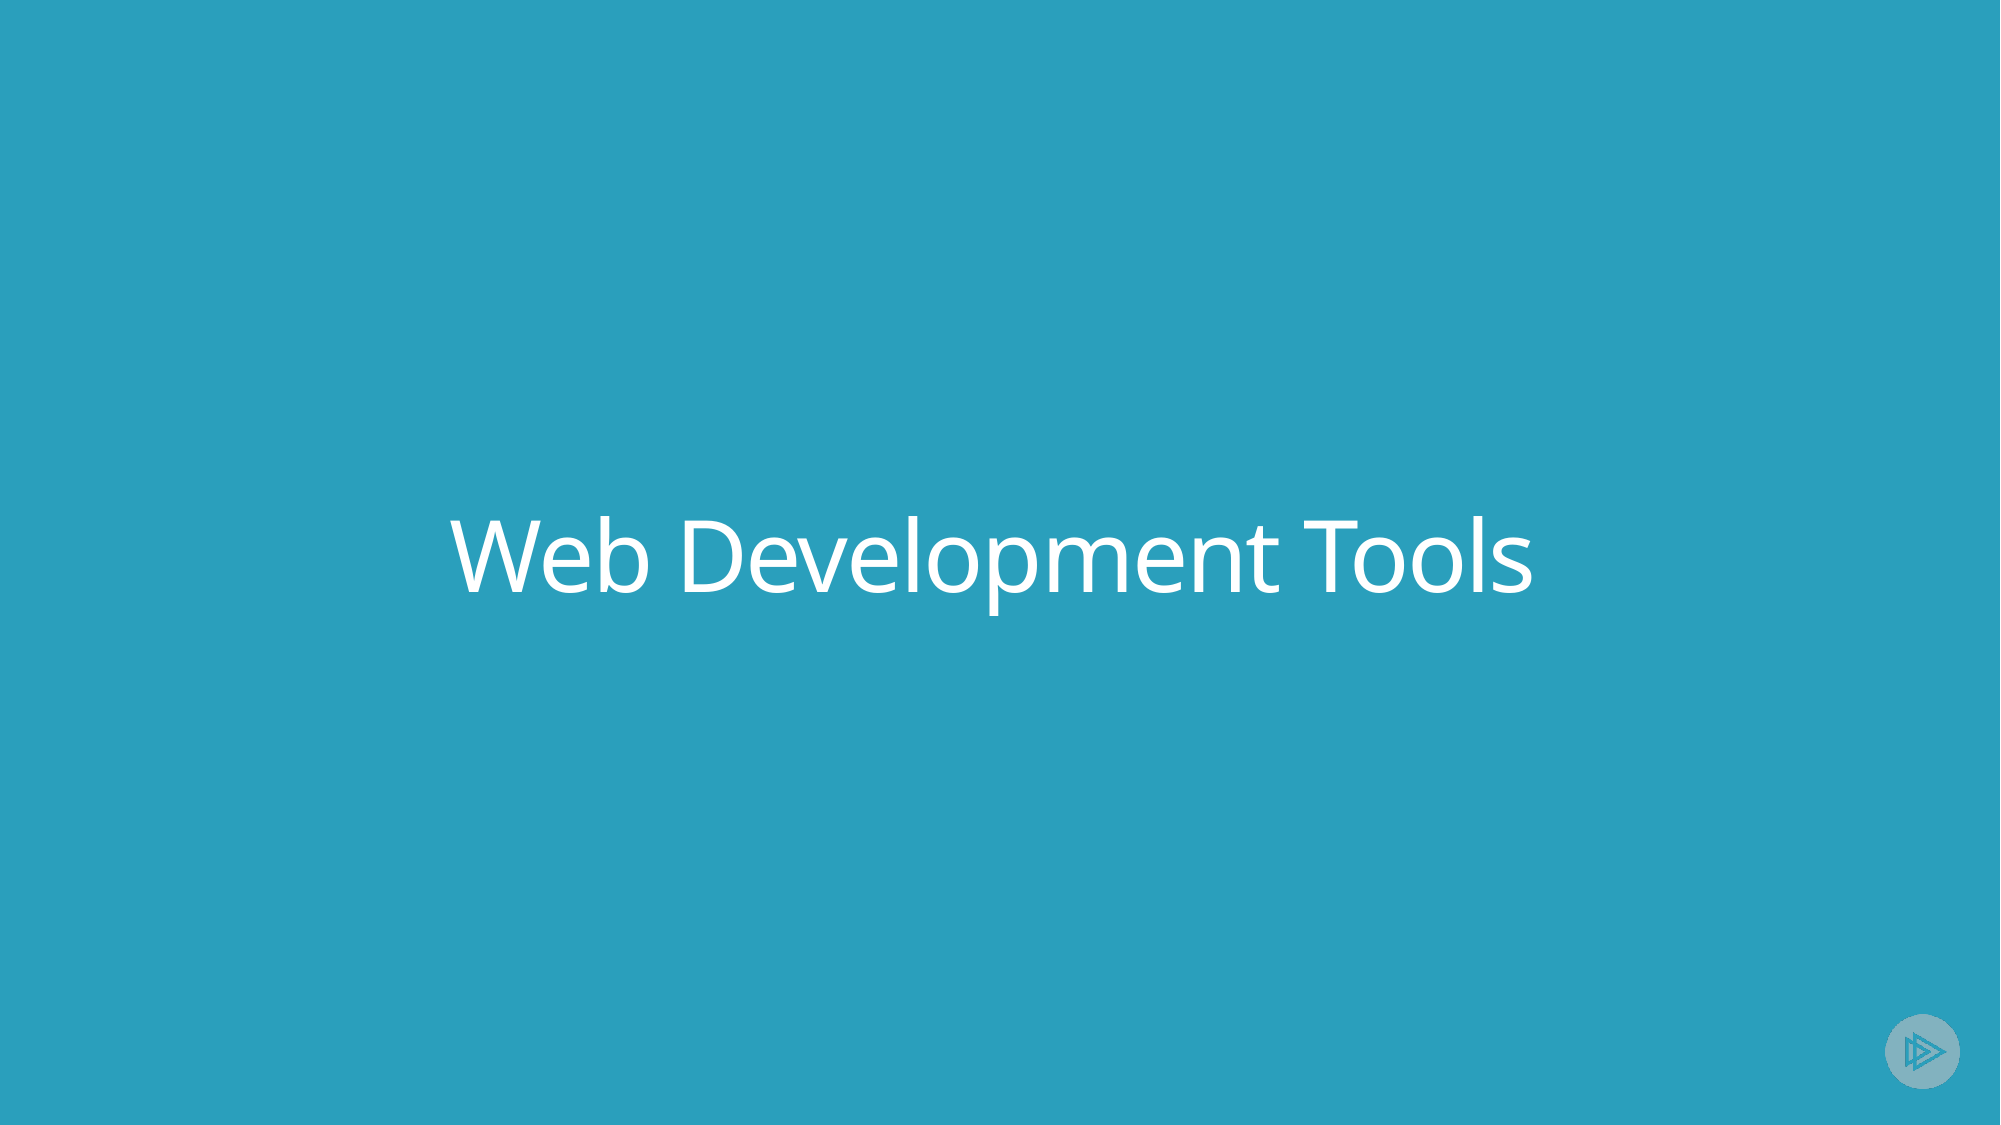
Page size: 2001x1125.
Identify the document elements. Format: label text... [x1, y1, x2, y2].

title Web Development Tools [330, 182, 1671, 943]
picture [1885, 1014, 1960, 1089]
